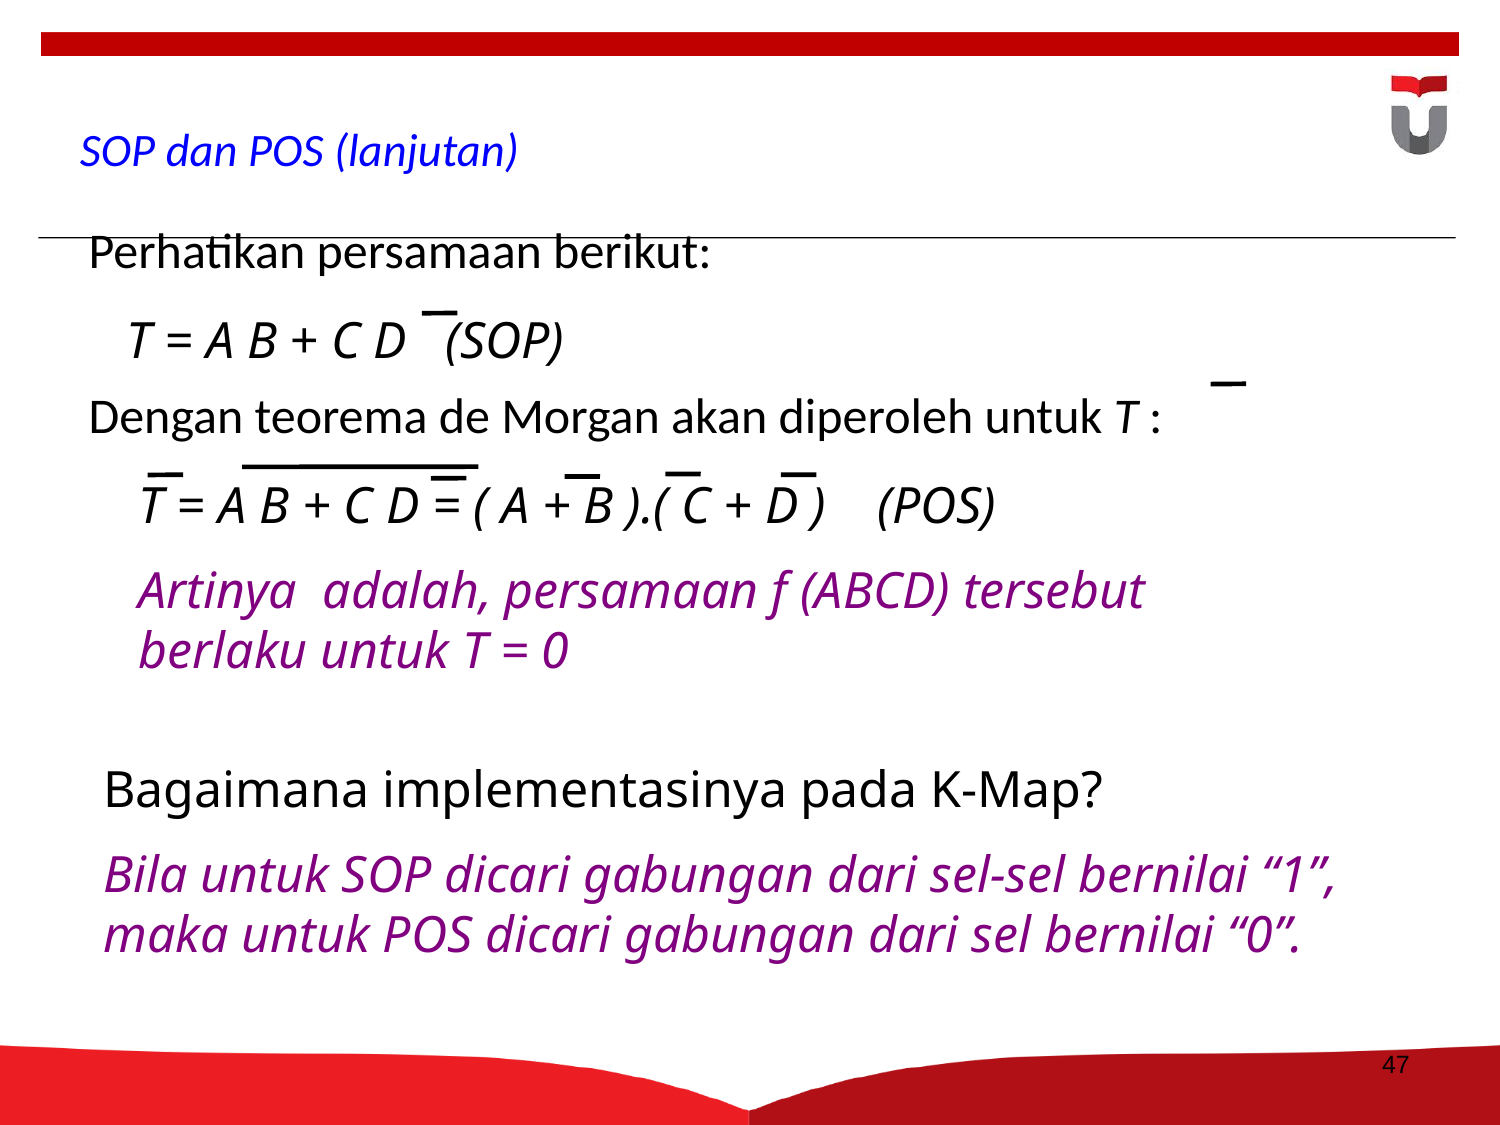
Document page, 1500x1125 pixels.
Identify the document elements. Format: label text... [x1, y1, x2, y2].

slide_number 47 [1074, 1024, 1425, 1103]
text_box Bagaimana implementasinya pada K-Map? Bila untuk SOP dicari gabungan dari sel-sel bernilai “1”, maka untuk POS dicari gabungan dari sel bernilai “0”. [88, 750, 1400, 970]
picture [0, 1036, 1500, 1125]
title SOP dan POS (lanjutan) [64, 112, 1415, 184]
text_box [88, 218, 1439, 692]
picture [1371, 56, 1459, 174]
